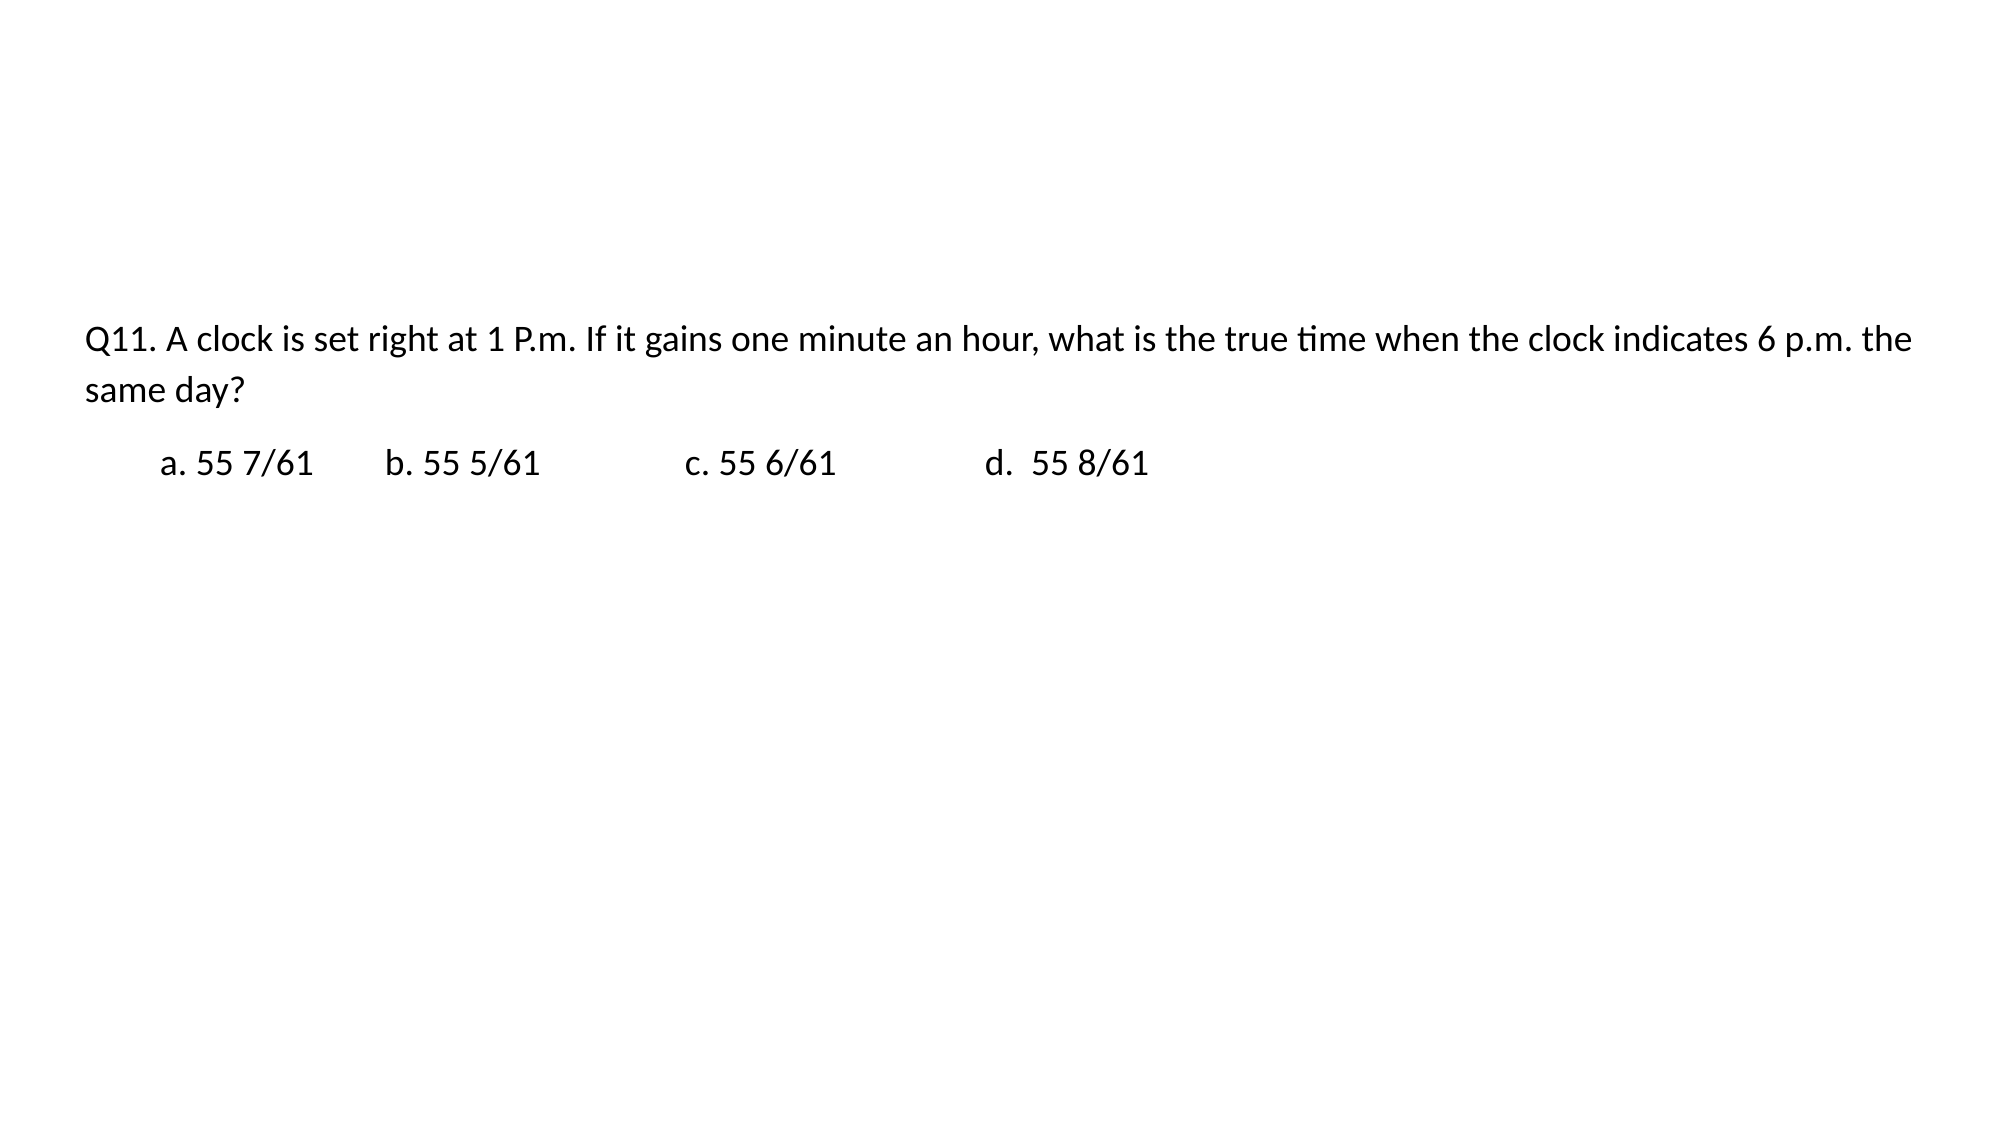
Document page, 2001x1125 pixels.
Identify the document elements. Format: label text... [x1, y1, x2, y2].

text_box Q11. A clock is set right at 1 P.m. If it gains one minute an hour, what is the true time when the clock indicates 6 p.m. the same day? a. 55 7/61 b. 55 5/61 c. 55 6/61 d. 55 8/61 [70, 299, 1930, 491]
